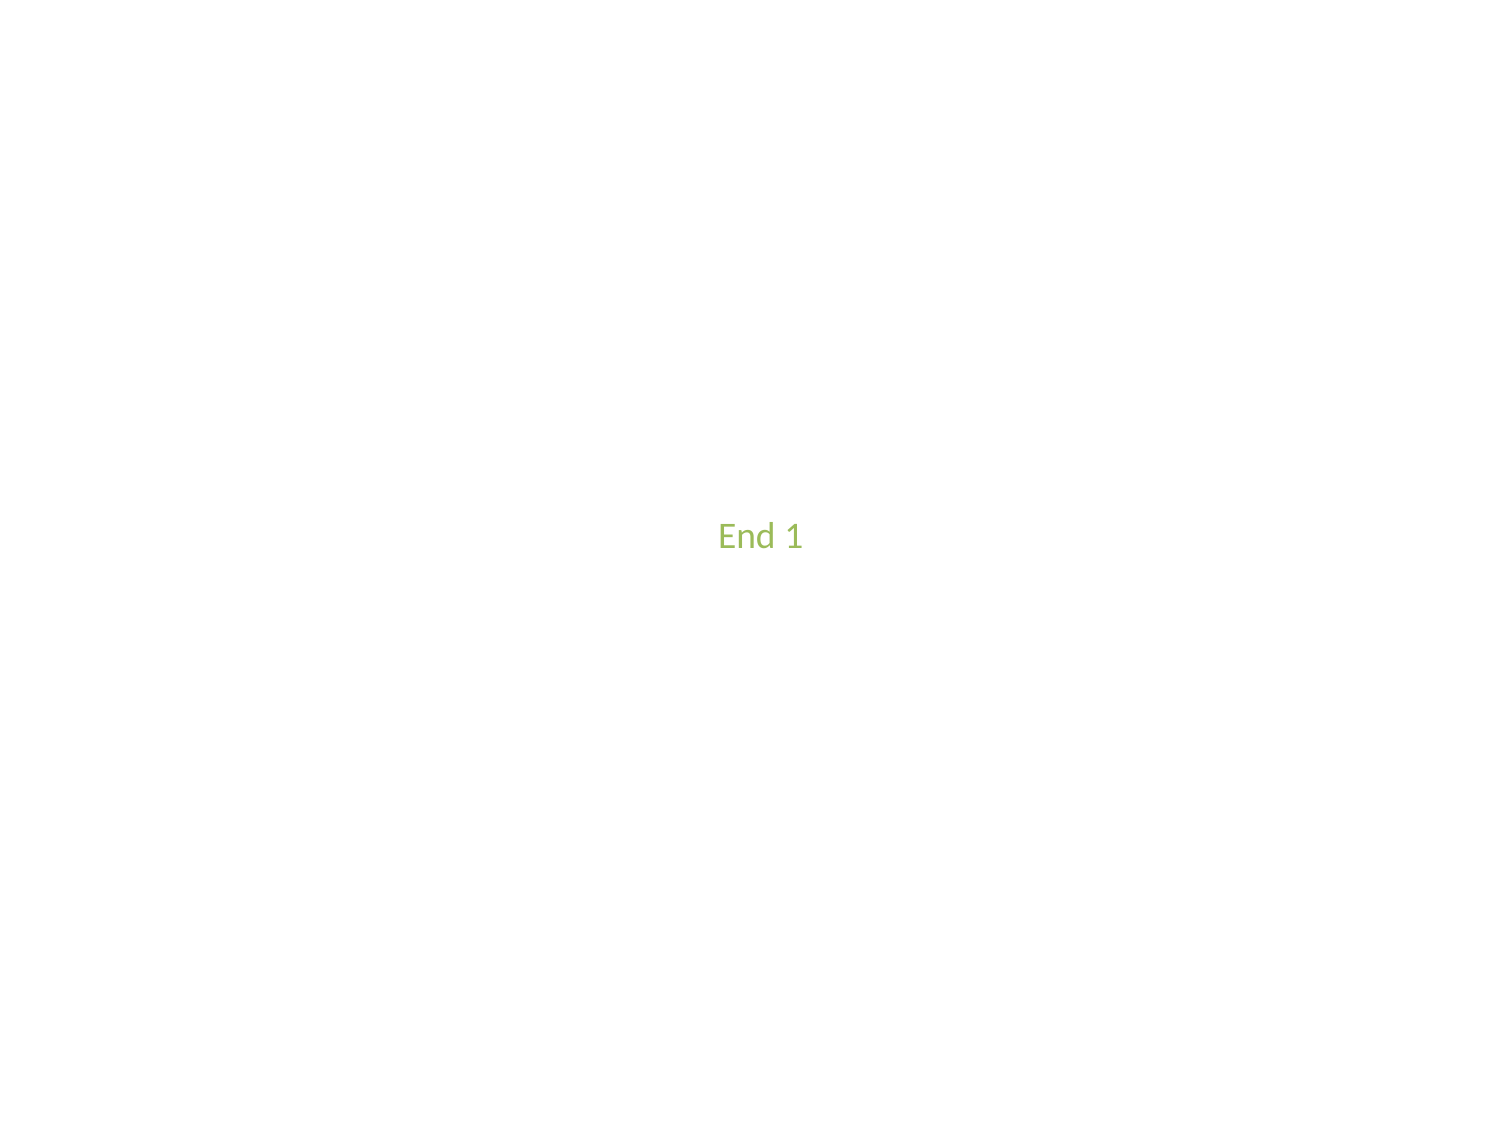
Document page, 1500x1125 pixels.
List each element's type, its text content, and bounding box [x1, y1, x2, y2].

text_box End 1 [703, 503, 819, 564]
